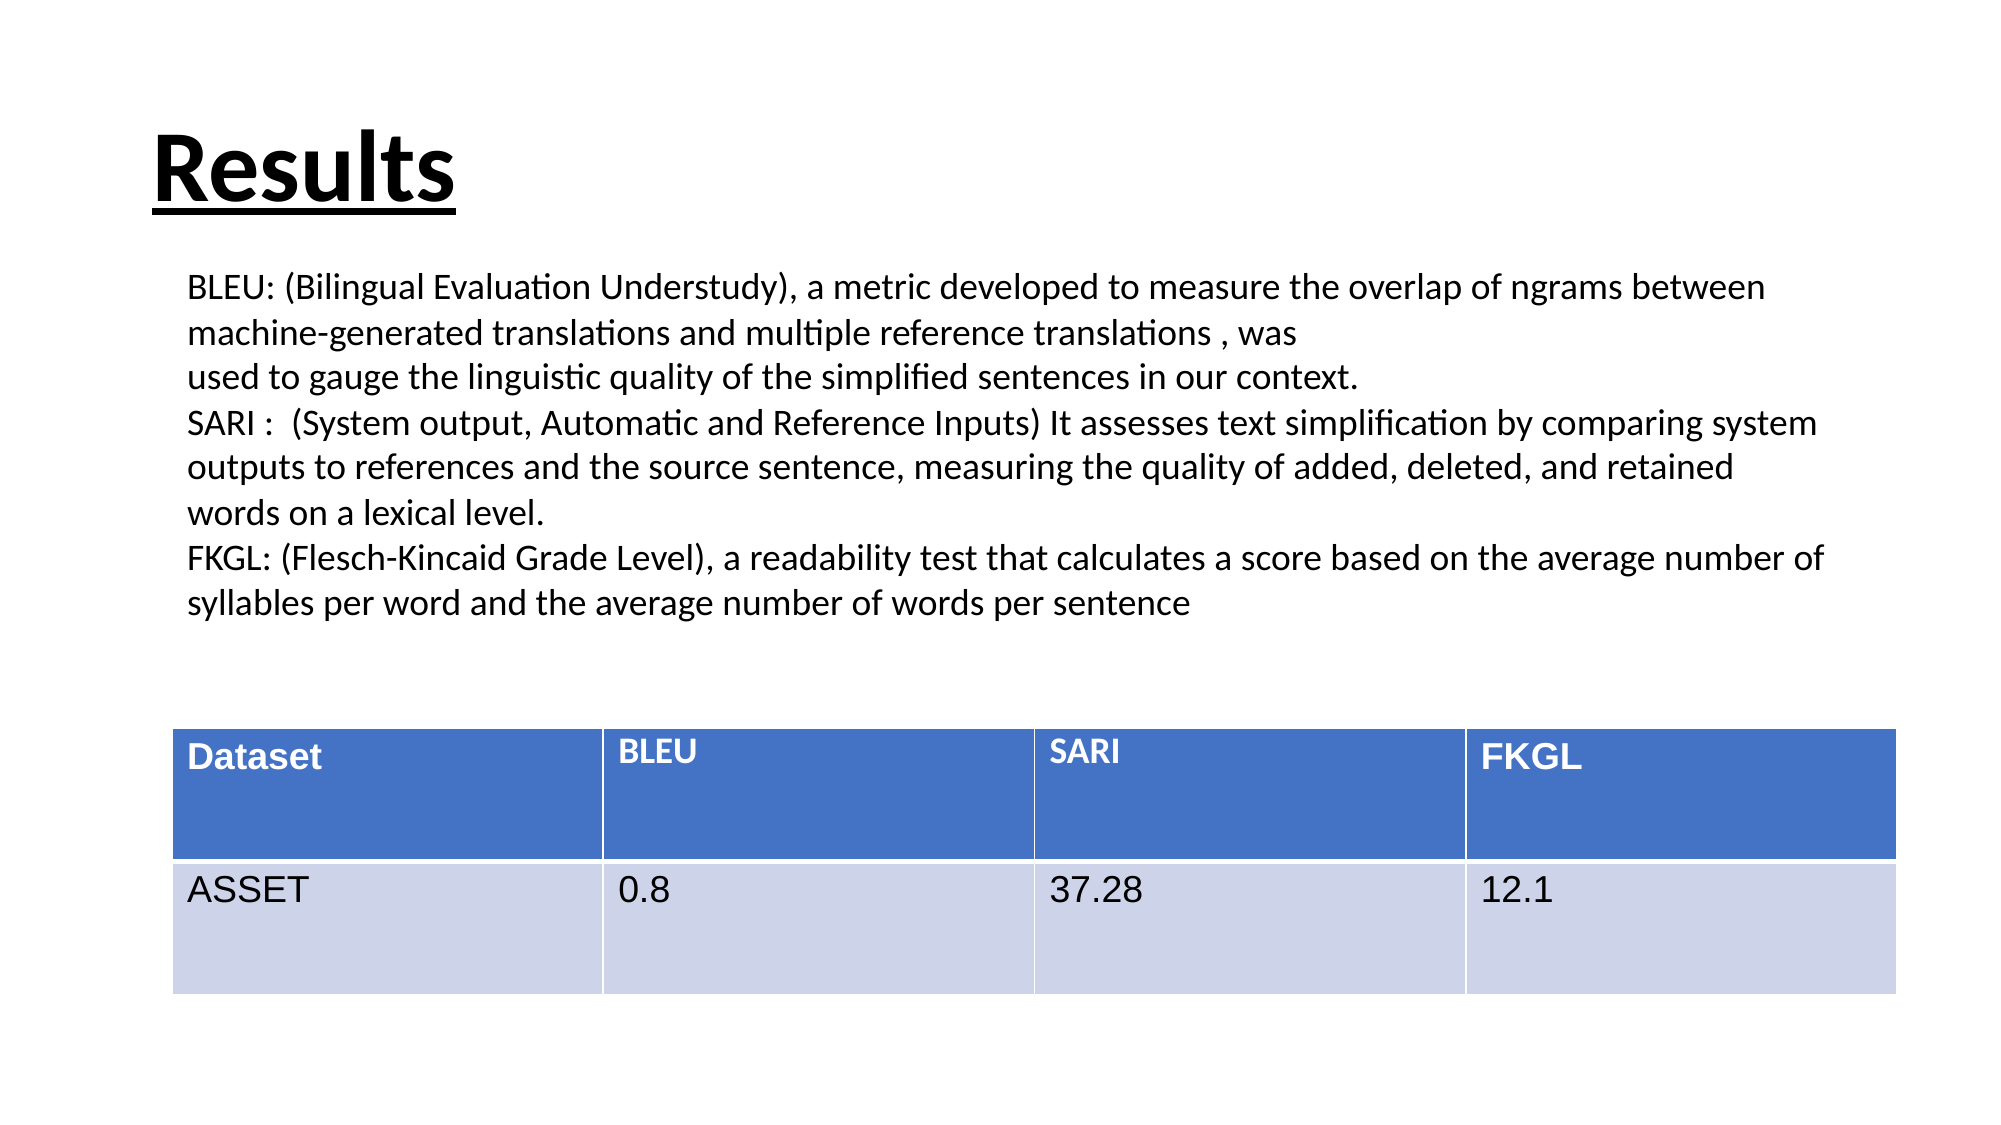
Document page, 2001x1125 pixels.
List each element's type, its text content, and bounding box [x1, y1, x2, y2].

title Results [137, 59, 1863, 278]
table_cell 0.8 [604, 864, 1034, 994]
table_cell ASSET [173, 864, 602, 994]
table_header Dataset [173, 729, 602, 859]
text_box BLEU: (Bilingual Evaluation Understudy), a metric developed to measure the overlap of ngrams between machine-generated translations and multiple reference translations , was used to gauge the linguistic quality of the simplified sentences in our context. SARI : (System output, Automatic and Reference Inputs) It assesses text simplification by comparing system outputs to references and the source sentence, measuring the quality of added, deleted, and retained words on a lexical level. FKGL: (Flesch-Kincaid Grade Level), a readability test that calculates a score based on the average number of syllables per word and the average number of words per sentence [172, 254, 1847, 630]
table_cell 12.1 [1467, 864, 1896, 994]
table_header FKGL [1467, 729, 1896, 859]
table_header SARI [1035, 729, 1465, 859]
table_header BLEU [604, 729, 1034, 859]
table_cell 37.28 [1035, 864, 1465, 994]
